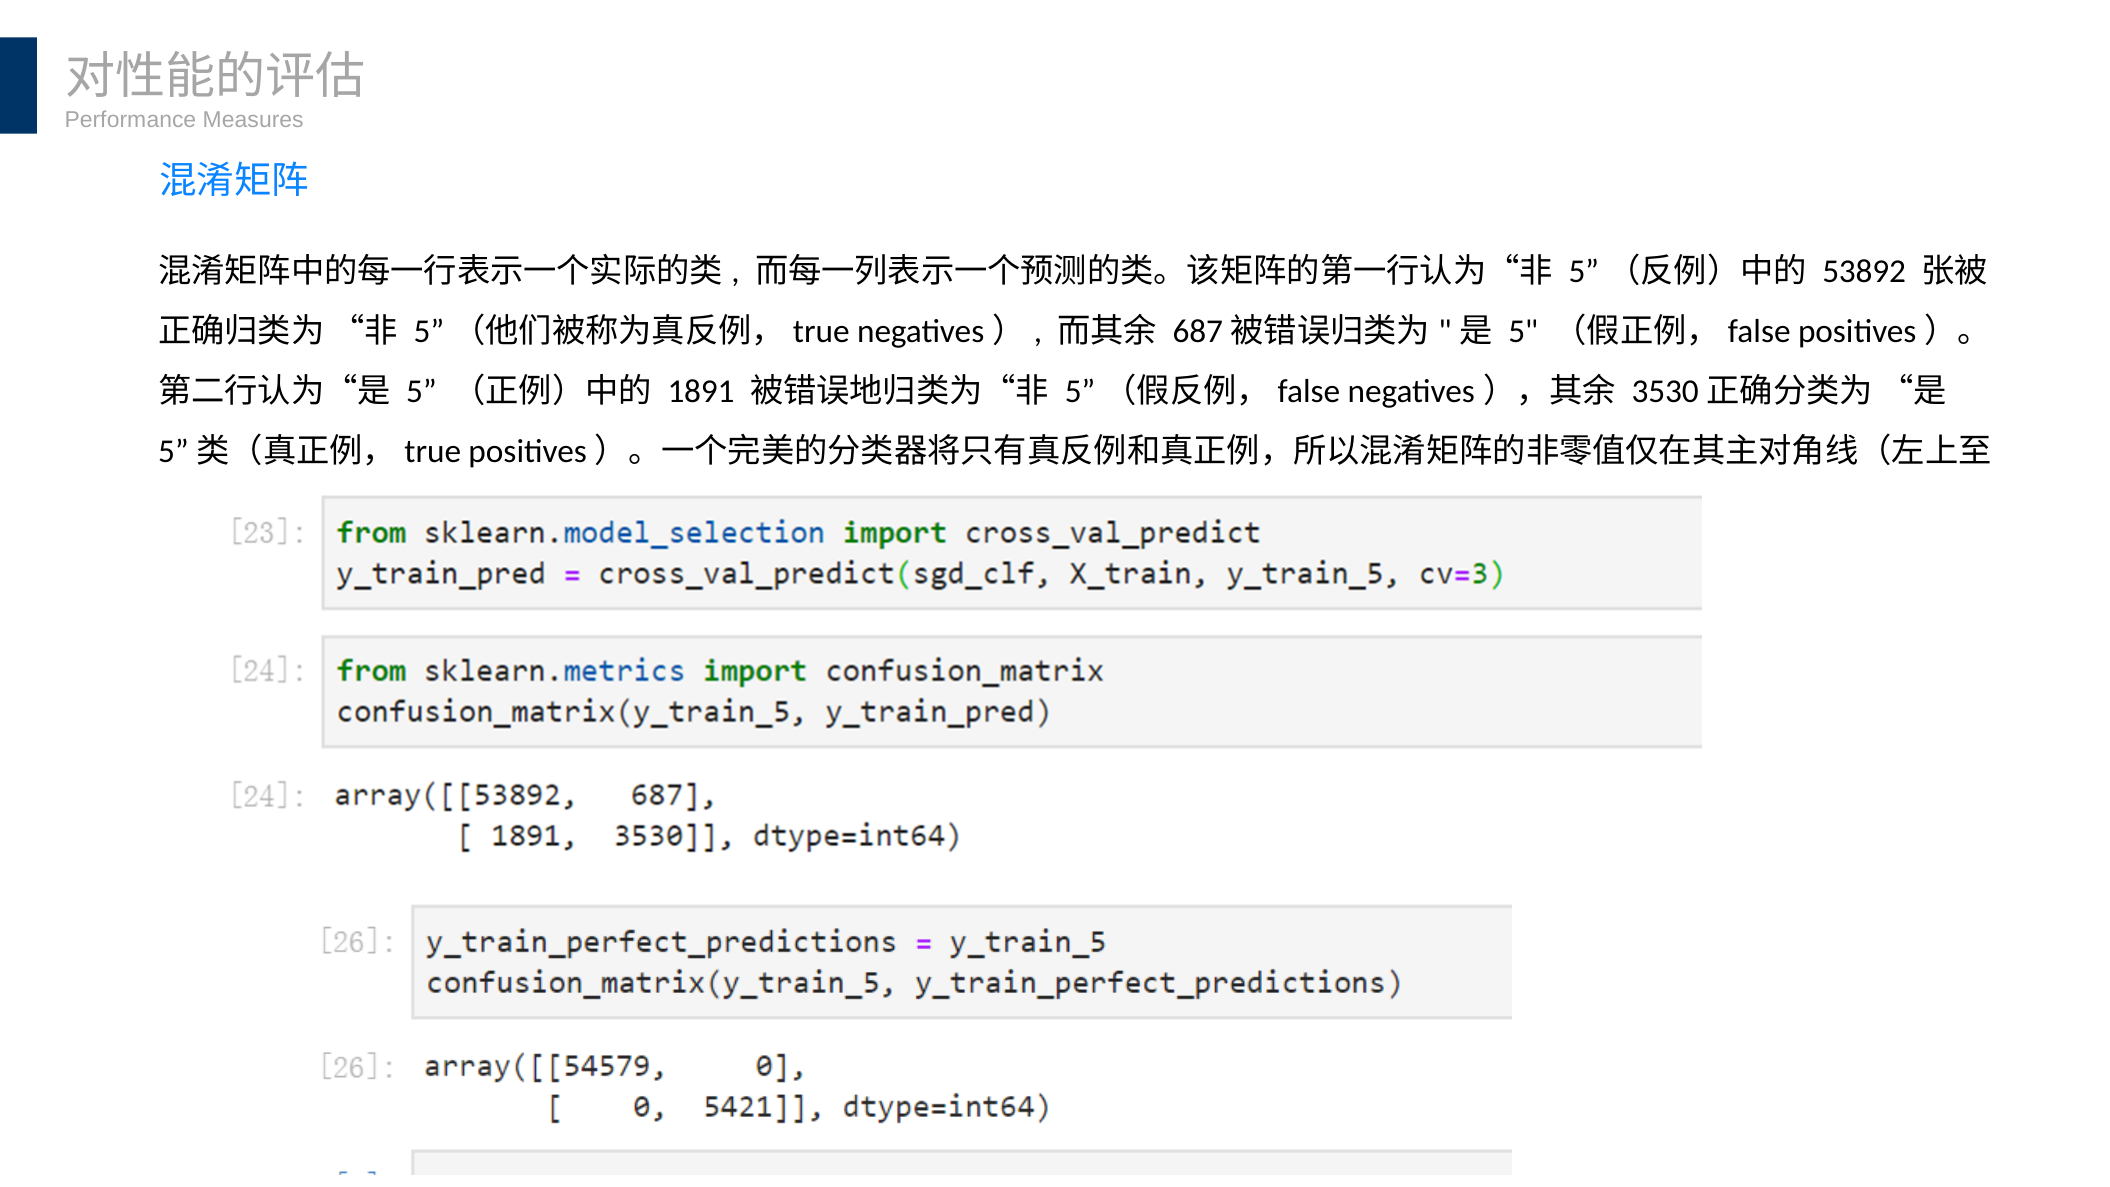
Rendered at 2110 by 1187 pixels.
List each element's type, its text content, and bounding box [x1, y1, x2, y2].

text_box [0, 36, 38, 135]
text_box 混淆矩阵 [144, 148, 325, 209]
text_box 混淆矩阵中的每一行表示一个实际的类, 而每一列表示一个预测的类。该矩阵的第一行认为“非 5”（反例）中的 53892 张被正确归类为 “非 5”（他们被称为真反例，true negatives）, 而其余 687被错误归类为"是 5" （假正例，false positives）。第二行认为“是 5” （正例）中的 1891 被错误地归类为“非 5”（假反例，false negatives），其余 3530正确分类为 “是 5”类（真正例，true positives）。一个完美的分类器将只有真反例和真正例，所以混淆矩阵的非零值仅在其主对角线（左上至右下）。 [143, 221, 2011, 537]
picture [148, 483, 1702, 877]
text_box Performance Measures [64, 104, 305, 132]
text_box 对性能的评估 [65, 43, 366, 104]
picture [263, 880, 1512, 1175]
